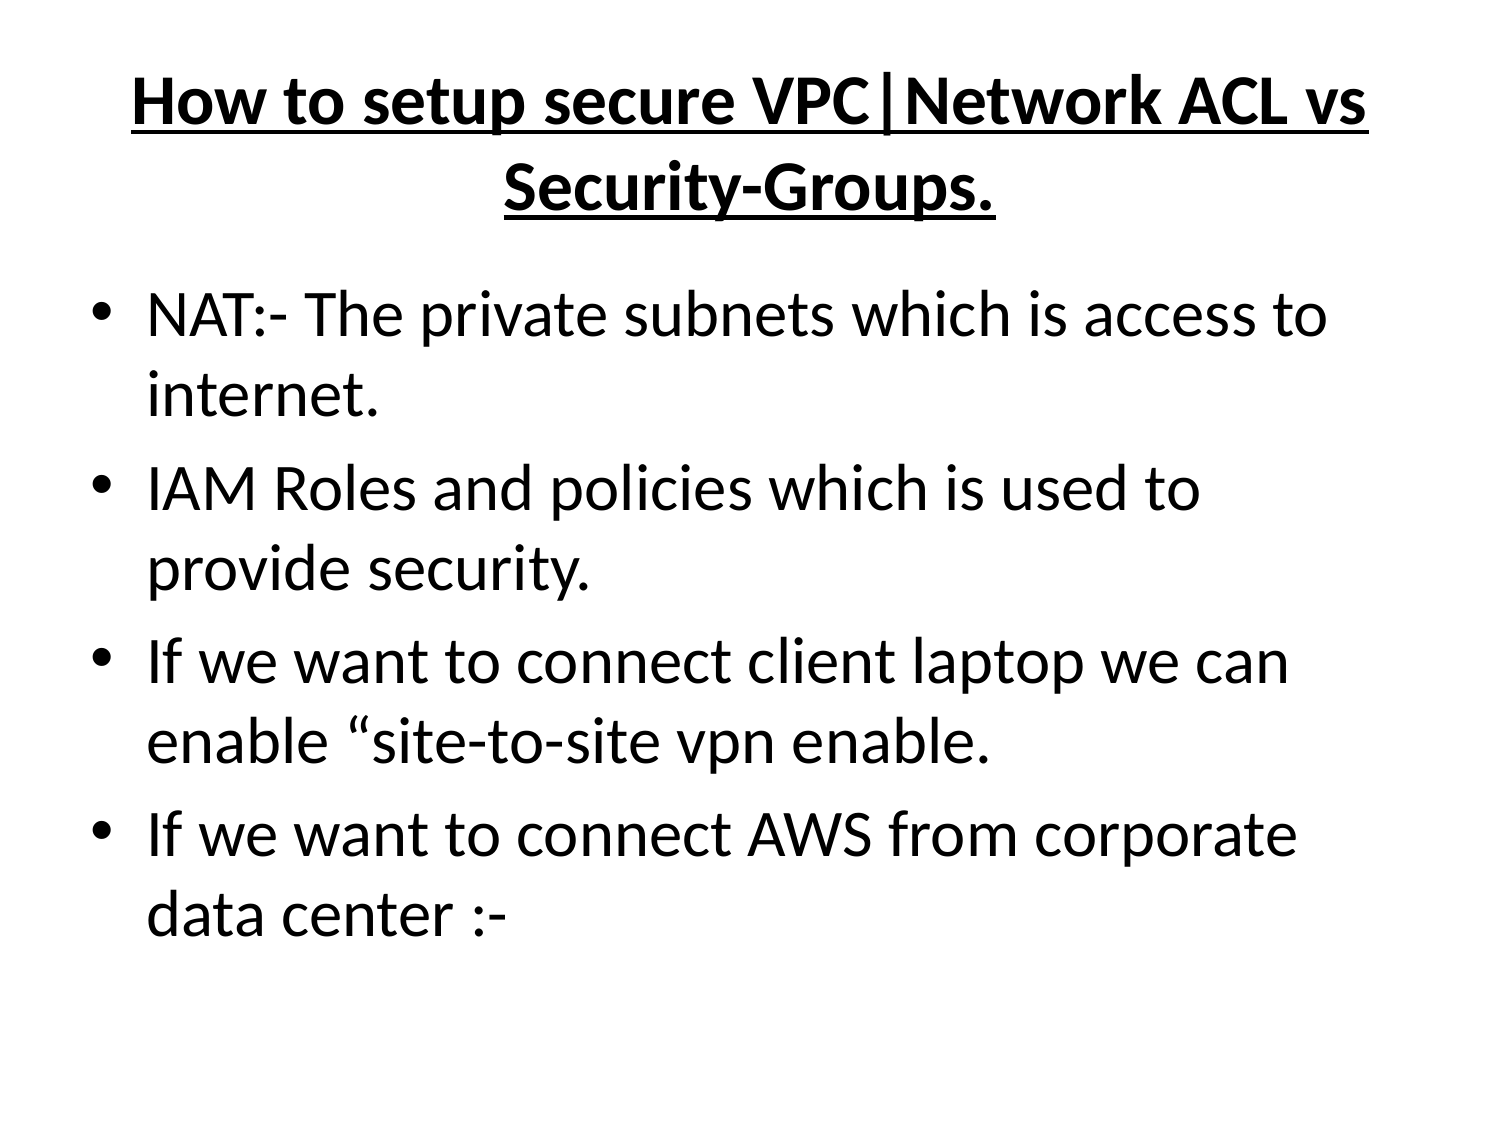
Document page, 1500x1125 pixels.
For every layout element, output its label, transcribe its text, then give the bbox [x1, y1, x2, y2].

list NAT:- The private subnets which is access to internet. IAM Roles and policies which is used to provide security. If we want to connect client laptop we can enable “site-to-site vpn enable. If we want to connect AWS from corporate data center :- [75, 262, 1425, 1005]
title How to setup secure VPC|Network ACL vs Security-Groups. [75, 45, 1425, 233]
